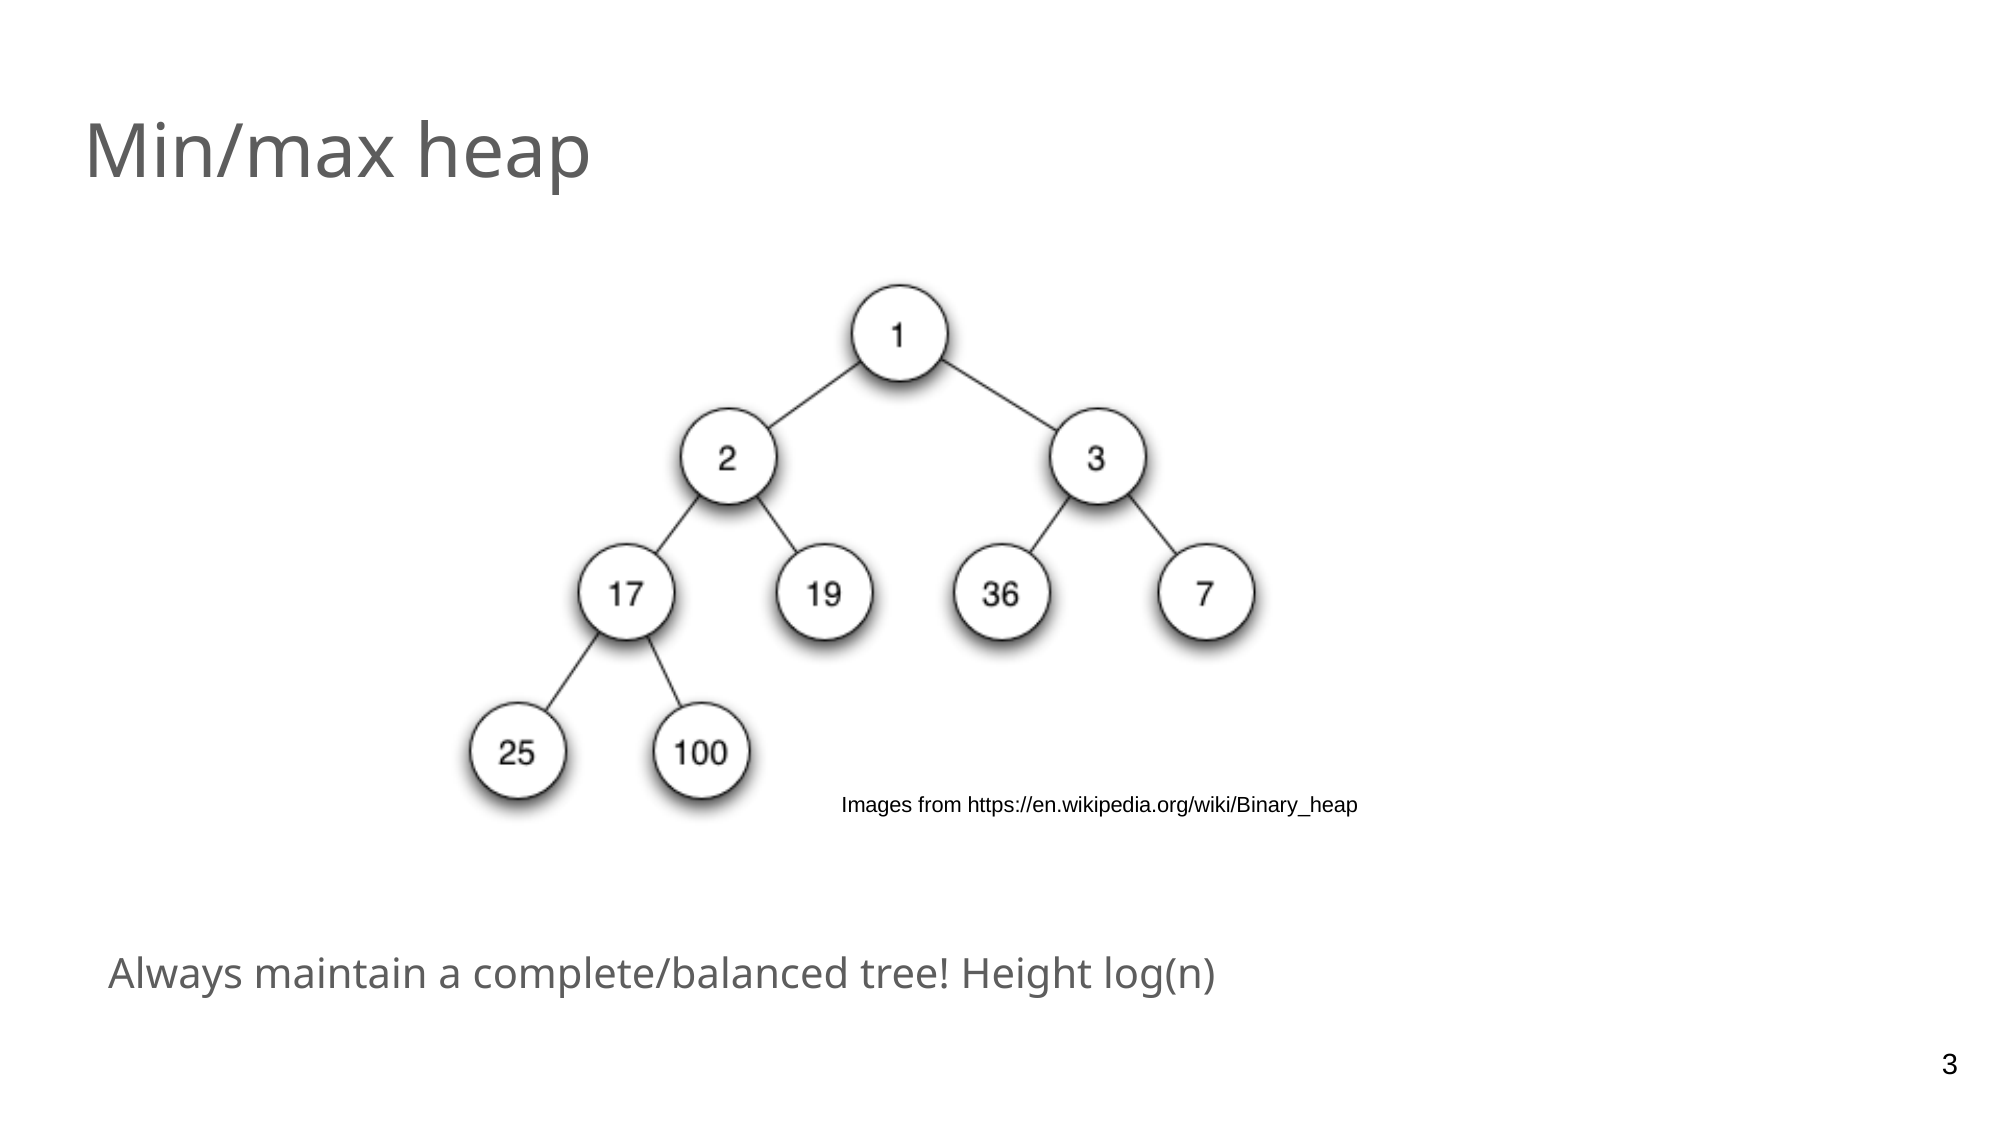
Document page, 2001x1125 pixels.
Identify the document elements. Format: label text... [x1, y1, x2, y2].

slide_number 3 [1853, 1019, 1974, 1106]
list Always maintain a complete/balanced tree! Height log(n) [68, 937, 1932, 1063]
text_box Images from https://en.wikipedia.org/wiki/Binary_heap [1332, 782, 1827, 824]
picture [405, 264, 1327, 861]
title Min/max heap [68, 97, 1932, 223]
